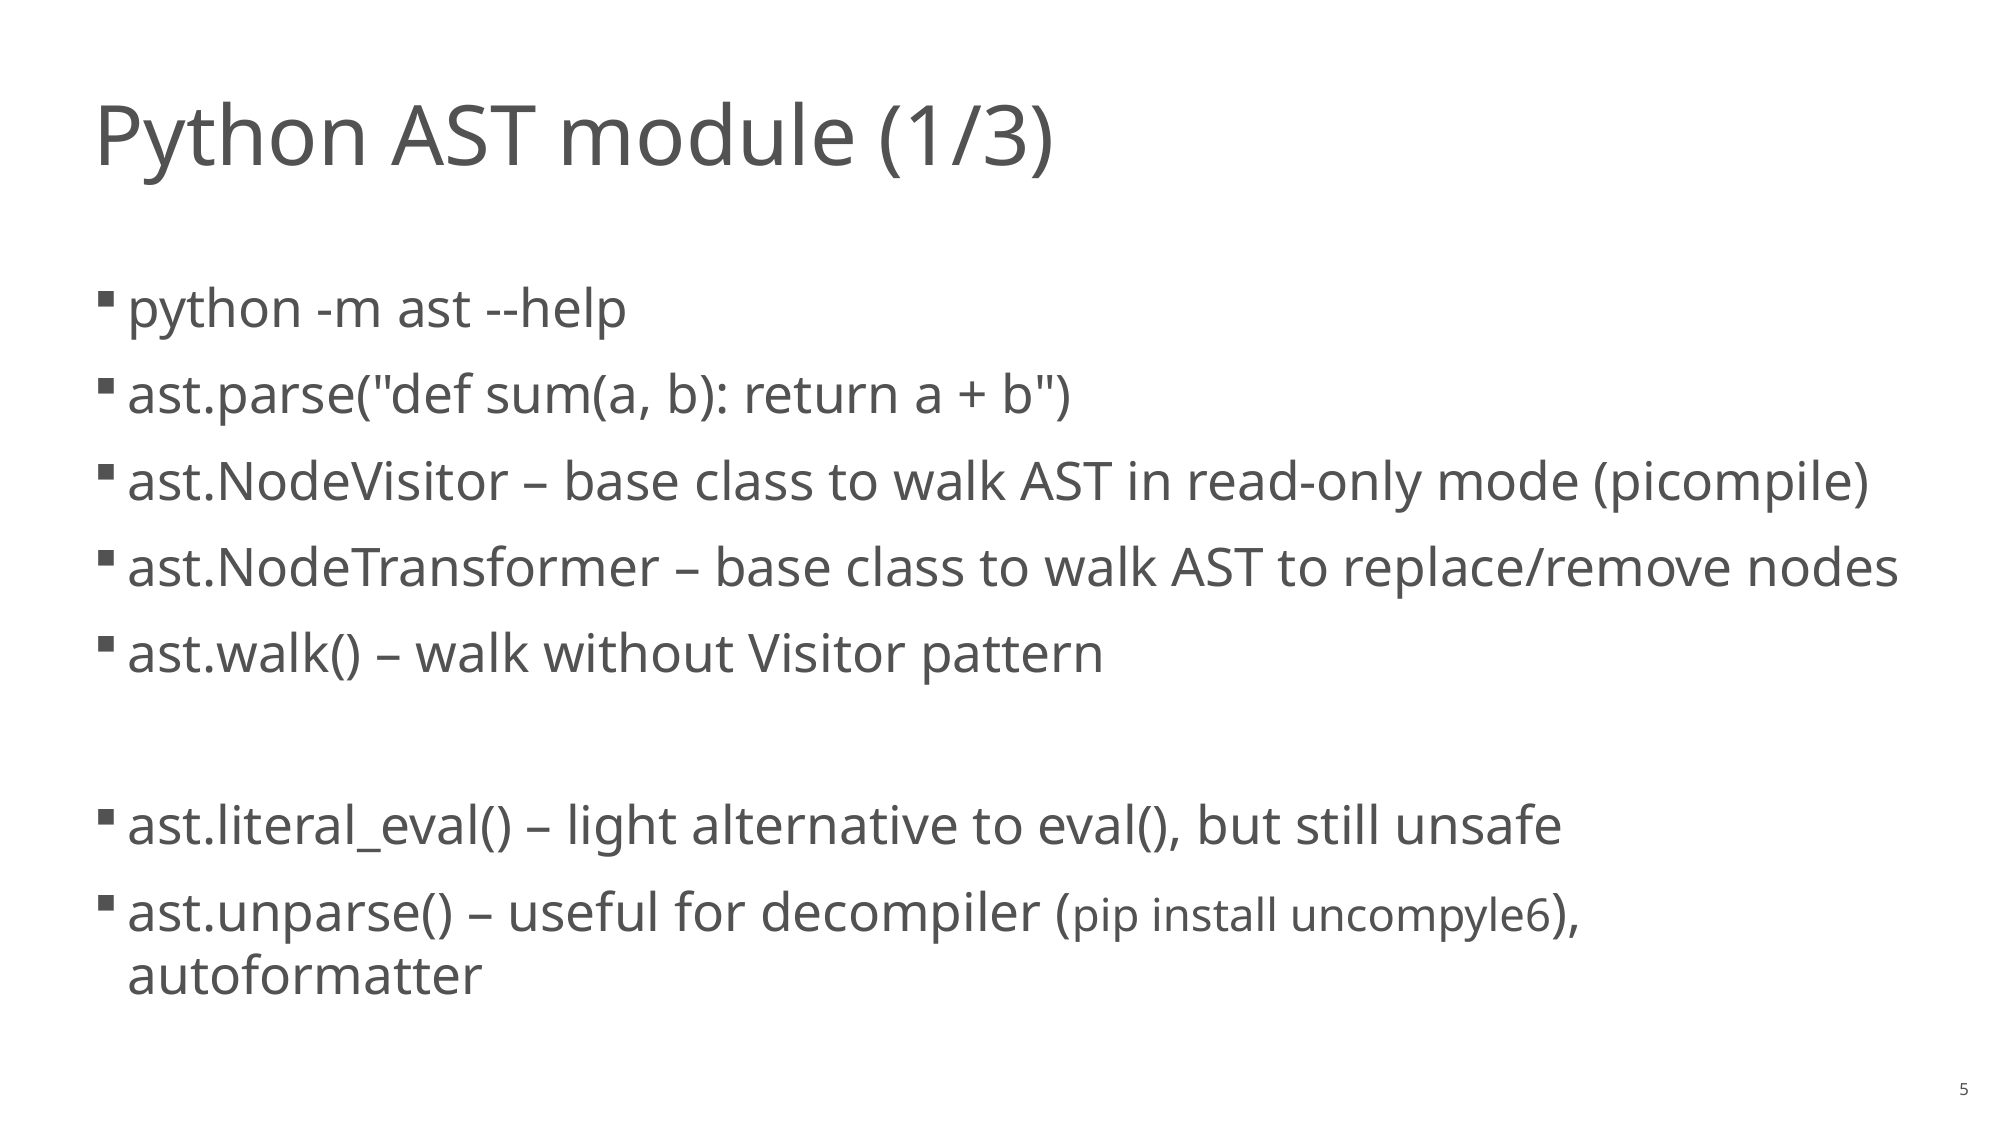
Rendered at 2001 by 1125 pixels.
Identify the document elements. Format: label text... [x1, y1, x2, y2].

list python -m ast --help ast.parse("def sum(a, b): return a + b") ast.NodeVisitor – base class to walk AST in read-only mode (picompile) ast.NodeTransformer – base class to walk AST to replace/remove nodes ast.walk() – walk without Visitor pattern ast.literal_eval() – light alternative to eval(), but still unsafe ast.unparse() – useful for decompiler (pip install uncompyle6), autoformatter [93, 273, 1901, 1026]
title Python AST module (1/3) [93, 93, 1901, 251]
